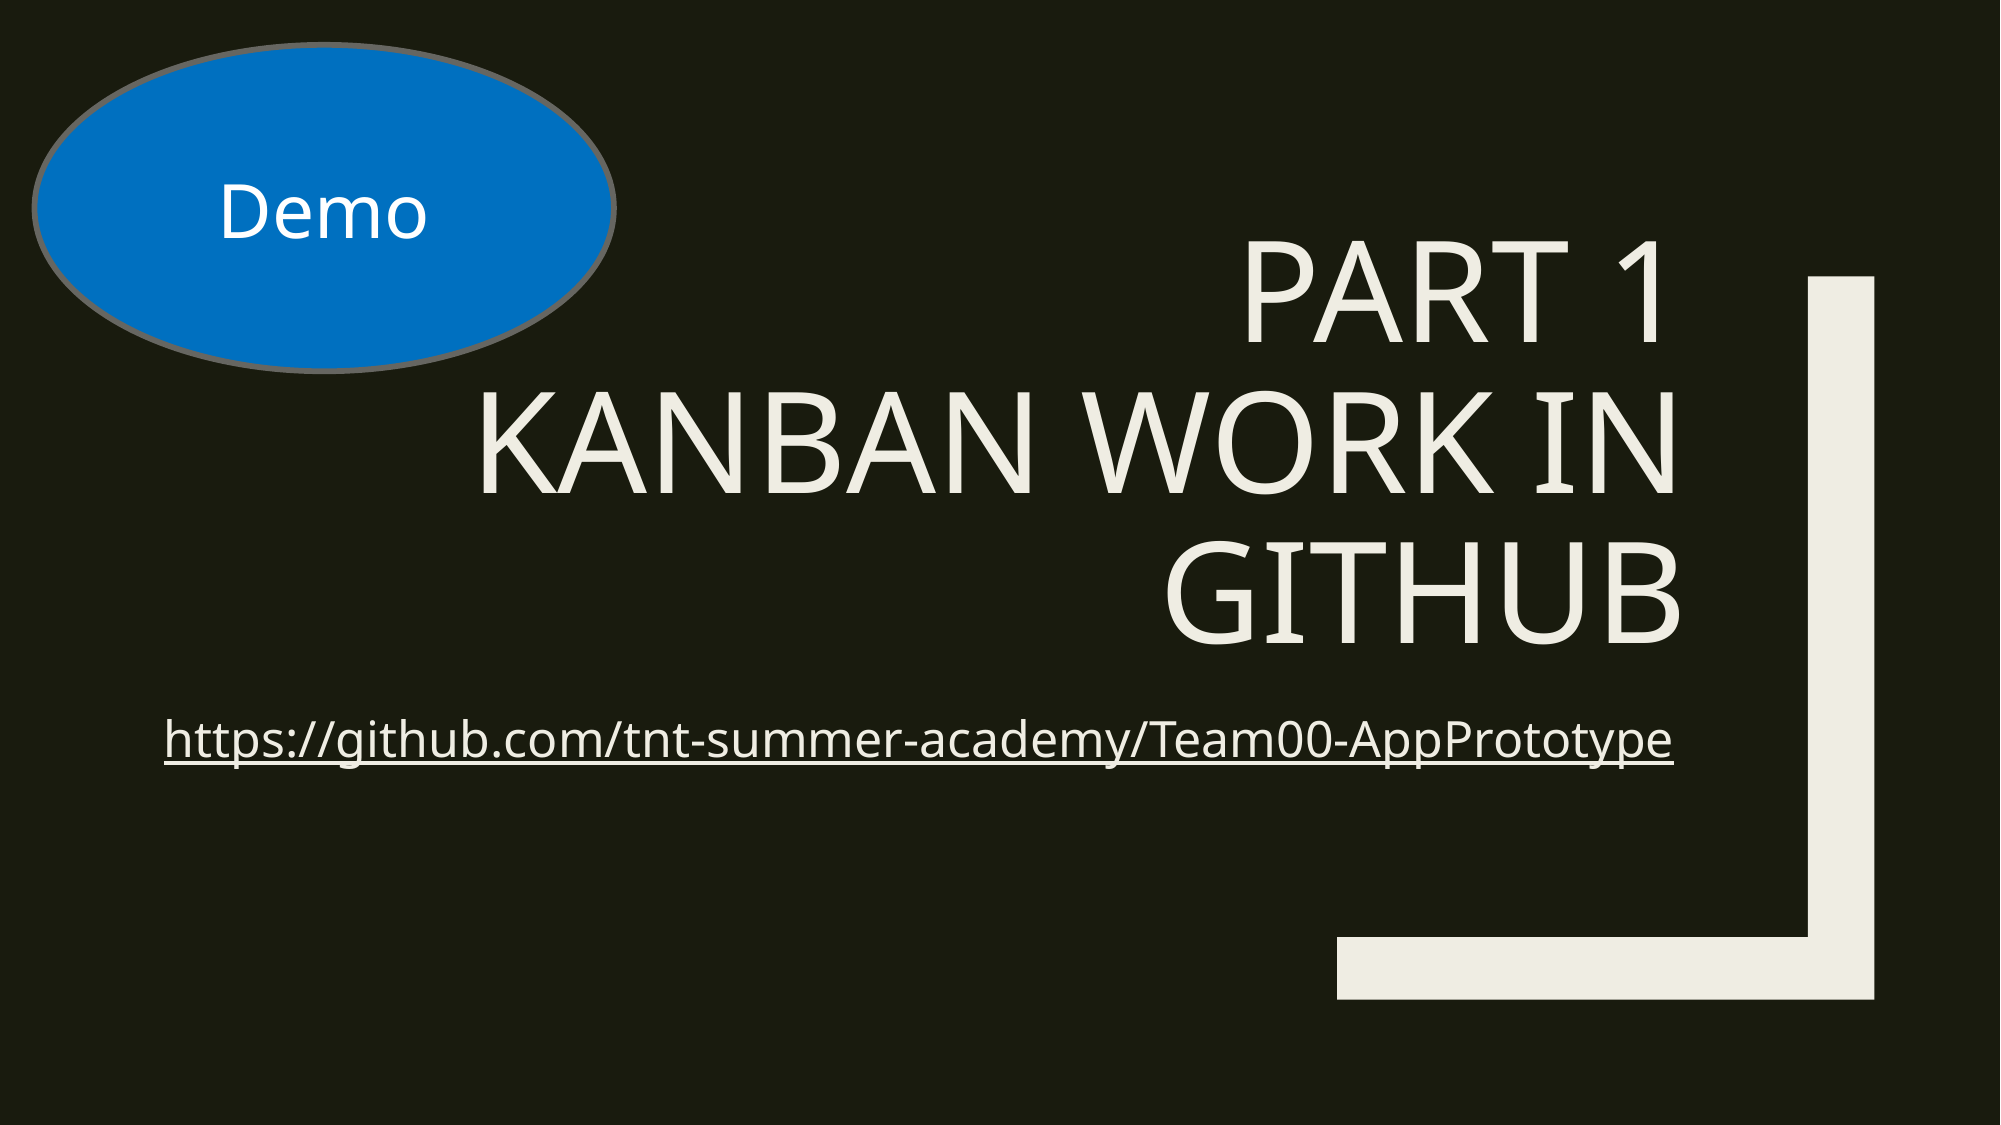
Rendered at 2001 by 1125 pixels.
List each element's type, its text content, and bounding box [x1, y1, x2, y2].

title PART 1 KANBAN WORK IN GITHUB [125, 213, 1703, 682]
list https://github.com/tnt-summer-academy/Team00-AppPrototype [125, 691, 1703, 880]
text_box Demo [34, 44, 614, 372]
